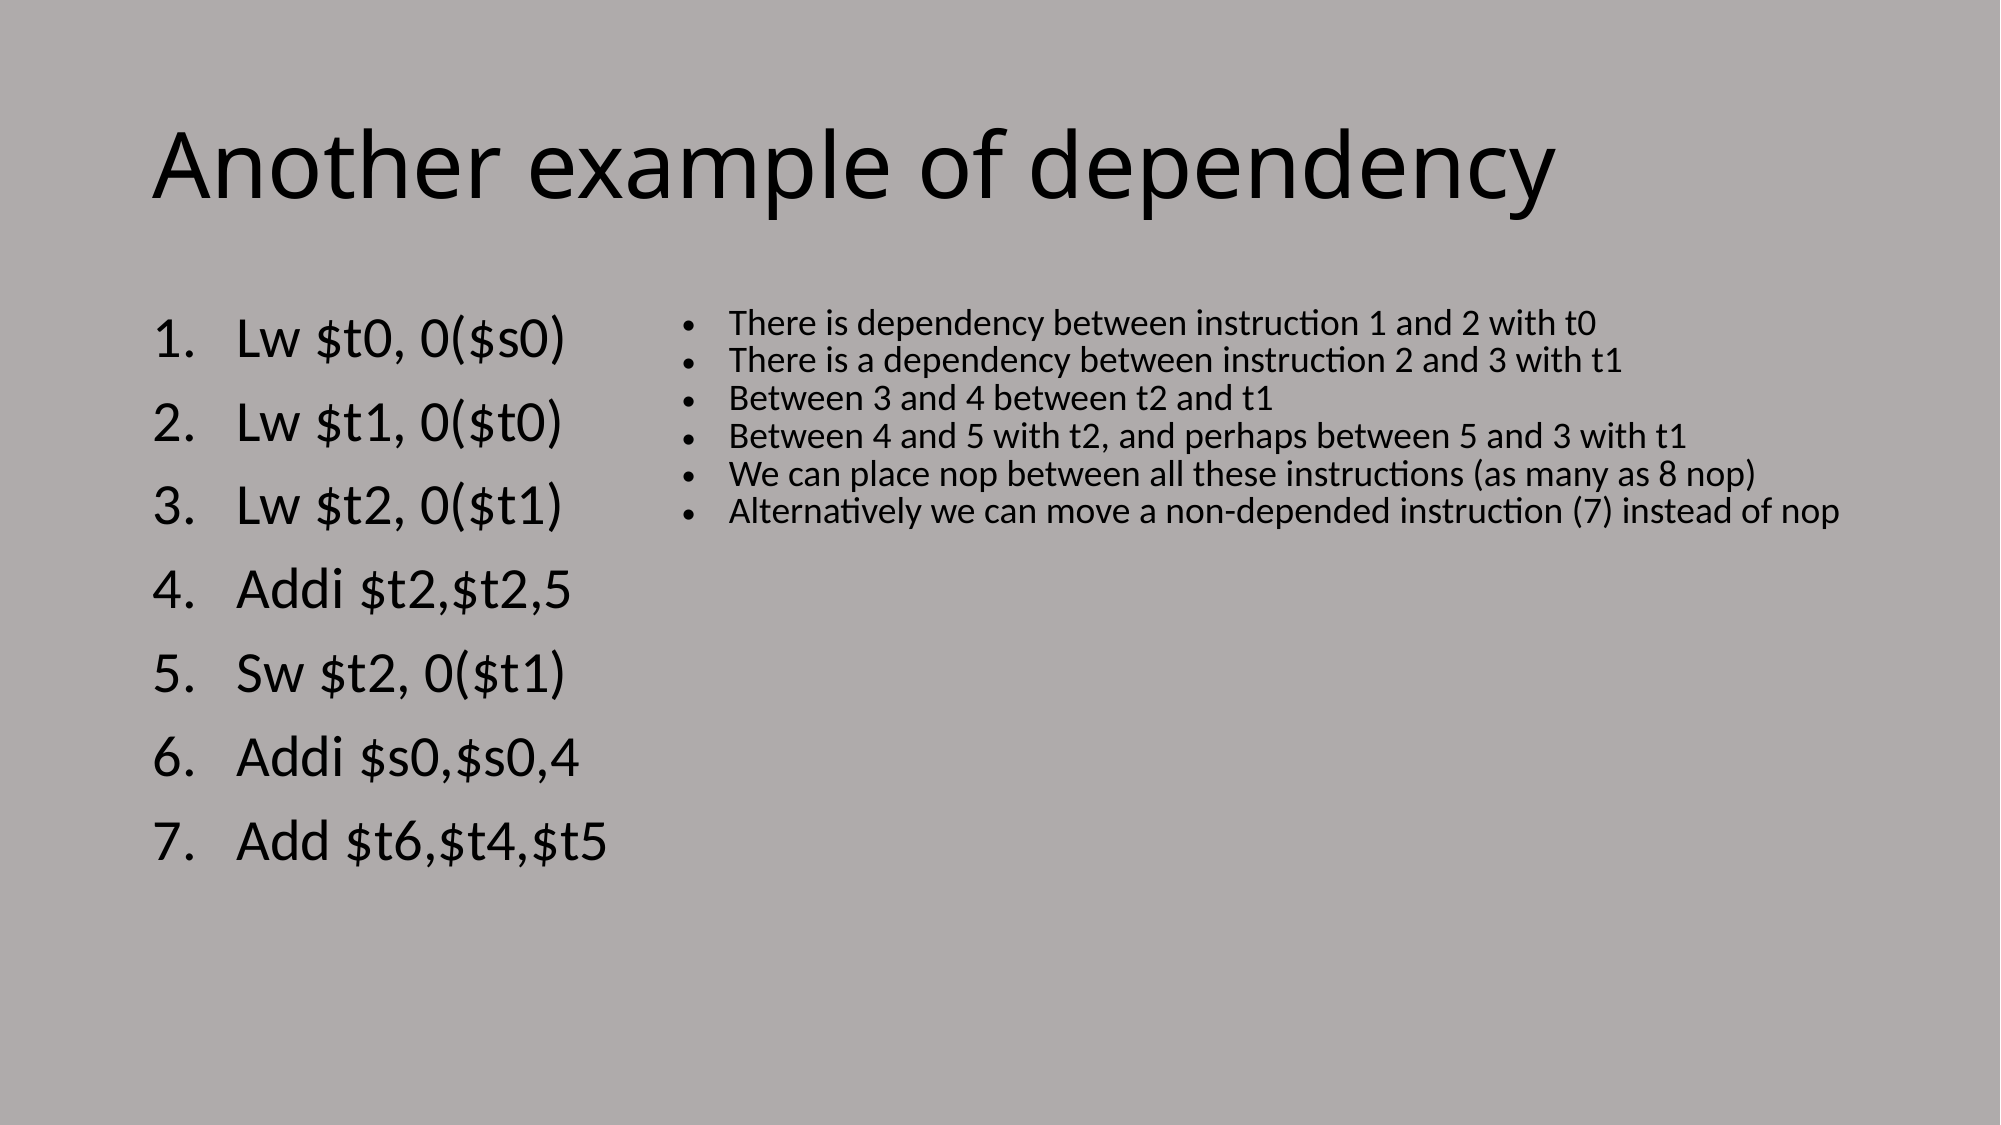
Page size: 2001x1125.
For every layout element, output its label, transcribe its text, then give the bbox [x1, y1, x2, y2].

title Another example of dependency [137, 59, 1863, 278]
table_header There is dependency between instruction 1 and 2 with t0 There is a dependency between instruction 2 and 3 with t1 Between 3 and 4 between t2 and t1 Between 4 and 5 with t2, and perhaps between 5 and 3 with t1 We can place nop between all these instructions (as many as 8 nop) Alternatively we can move a non-depended instruction (7) instead of nop [667, 299, 1901, 1045]
list Lw $t0, 0($s0) Lw $t1, 0($t0) Lw $t2, 0($t1) Addi $t2,$t2,5 Sw $t2, 0($t1) Addi $s0,$s0,4 Add $t6,$t4,$t5 [137, 299, 667, 1014]
